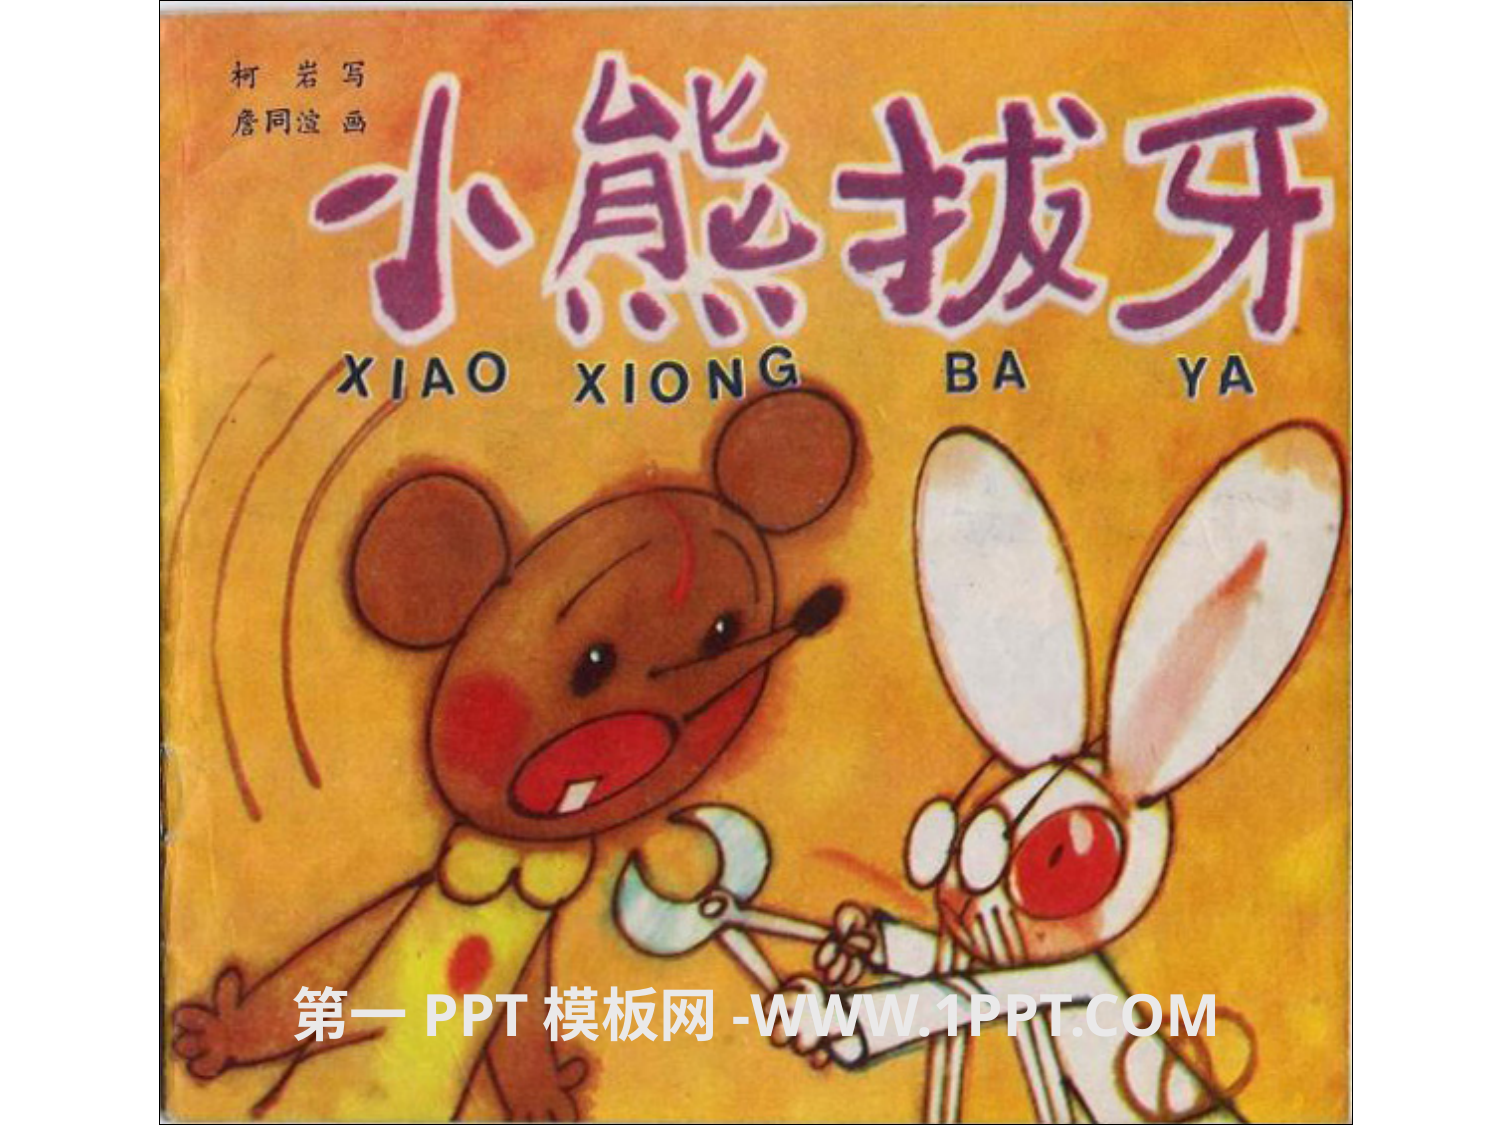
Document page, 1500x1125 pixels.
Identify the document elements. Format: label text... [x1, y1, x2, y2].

text_box [159, 0, 1353, 1125]
text_box 第一PPT模板网-WWW.1PPT.COM [220, 964, 1292, 1056]
